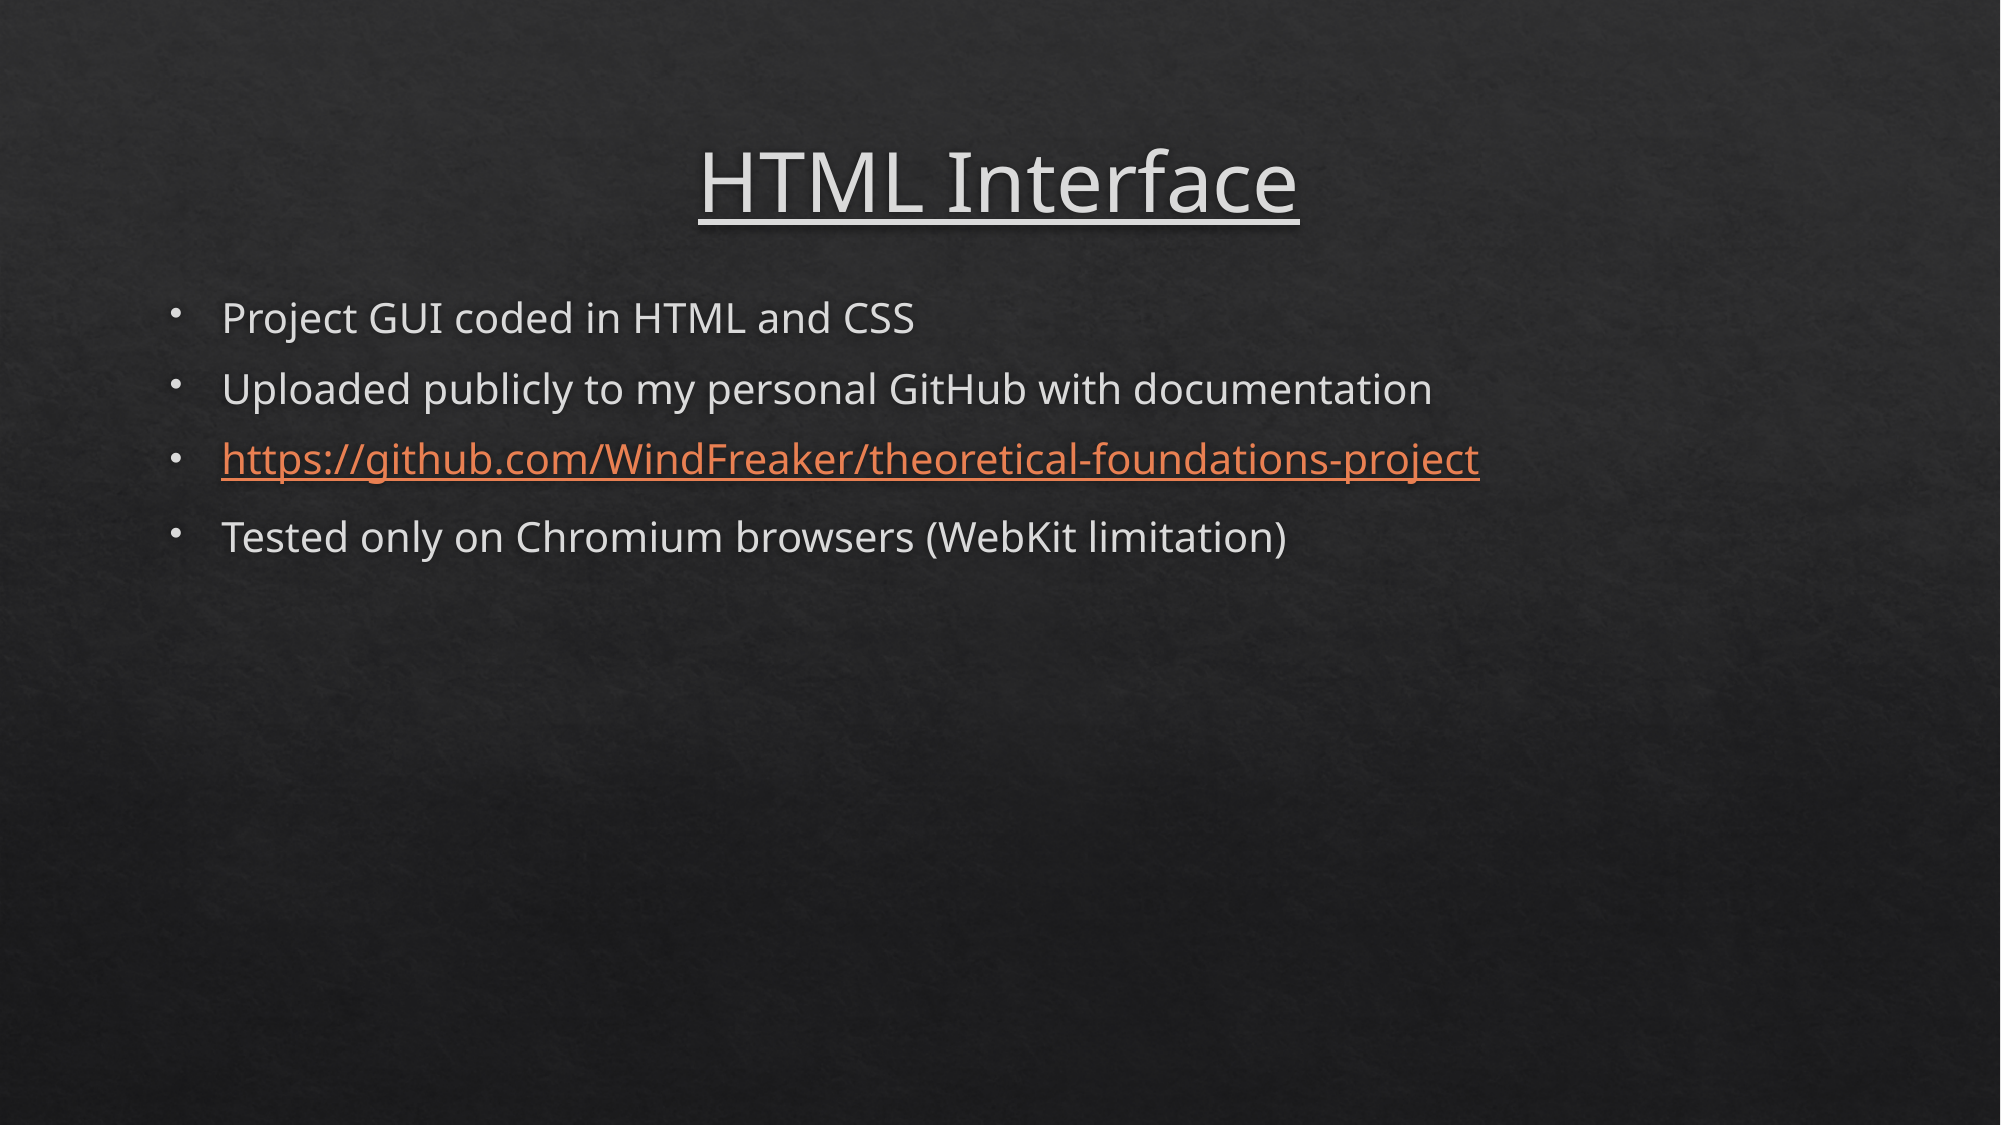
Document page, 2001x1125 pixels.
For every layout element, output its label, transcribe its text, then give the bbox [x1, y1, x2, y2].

list Project GUI coded in HTML and CSS Uploaded publicly to my personal GitHub with documentation https://github.com/WindFreaker/theoretical-foundations-project Tested only on Chromium browsers (WebKit limitation) [149, 284, 1849, 950]
title HTML Interface [149, 99, 1849, 260]
